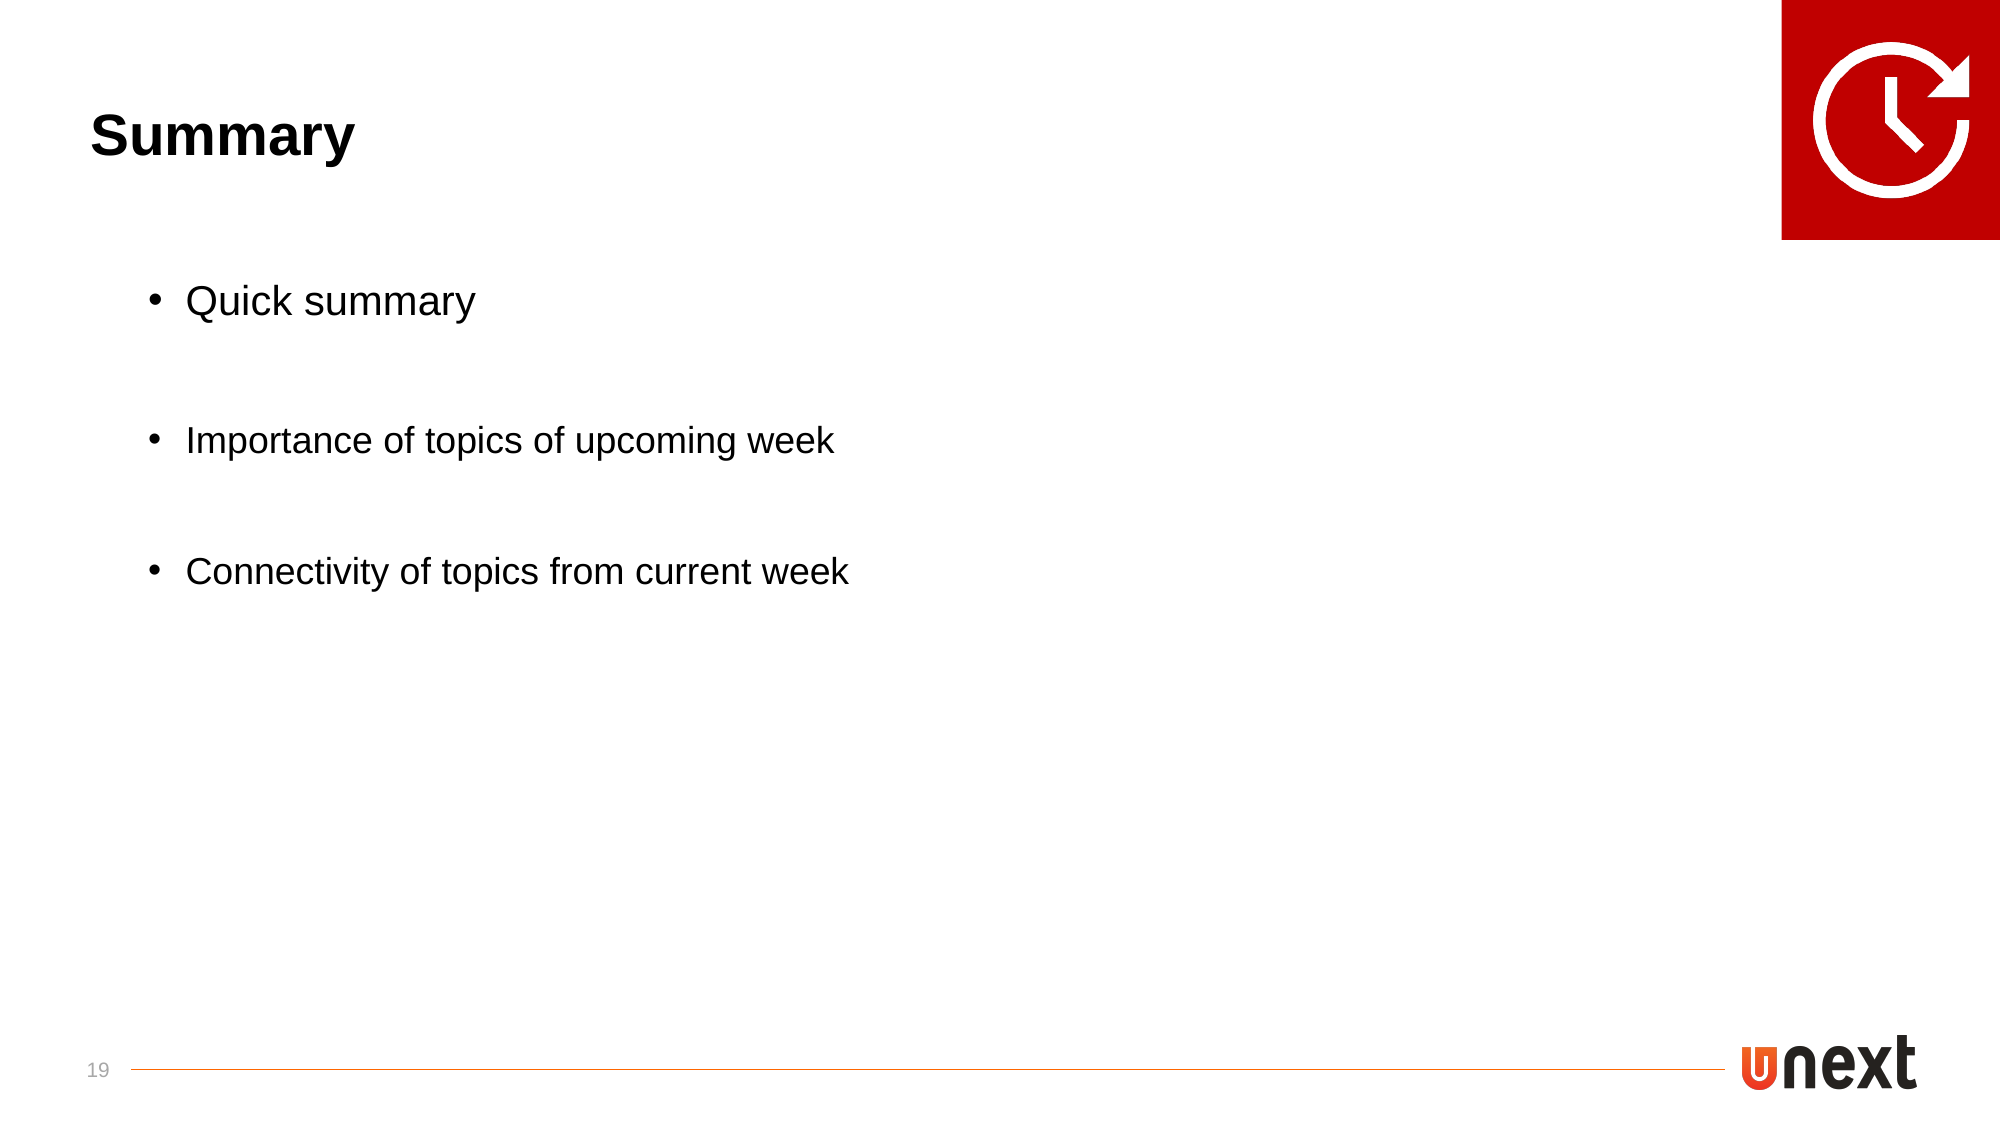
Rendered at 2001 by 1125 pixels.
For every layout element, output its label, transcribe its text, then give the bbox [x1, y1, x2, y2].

text_box [1781, 0, 2000, 241]
text_box Quick summary Importance of topics of upcoming week Connectivity of topics from current week [133, 266, 1742, 925]
picture [1742, 1035, 1917, 1090]
slide_number 19 [48, 1047, 110, 1091]
title Summary [76, 78, 1791, 196]
picture [1791, 21, 1990, 219]
